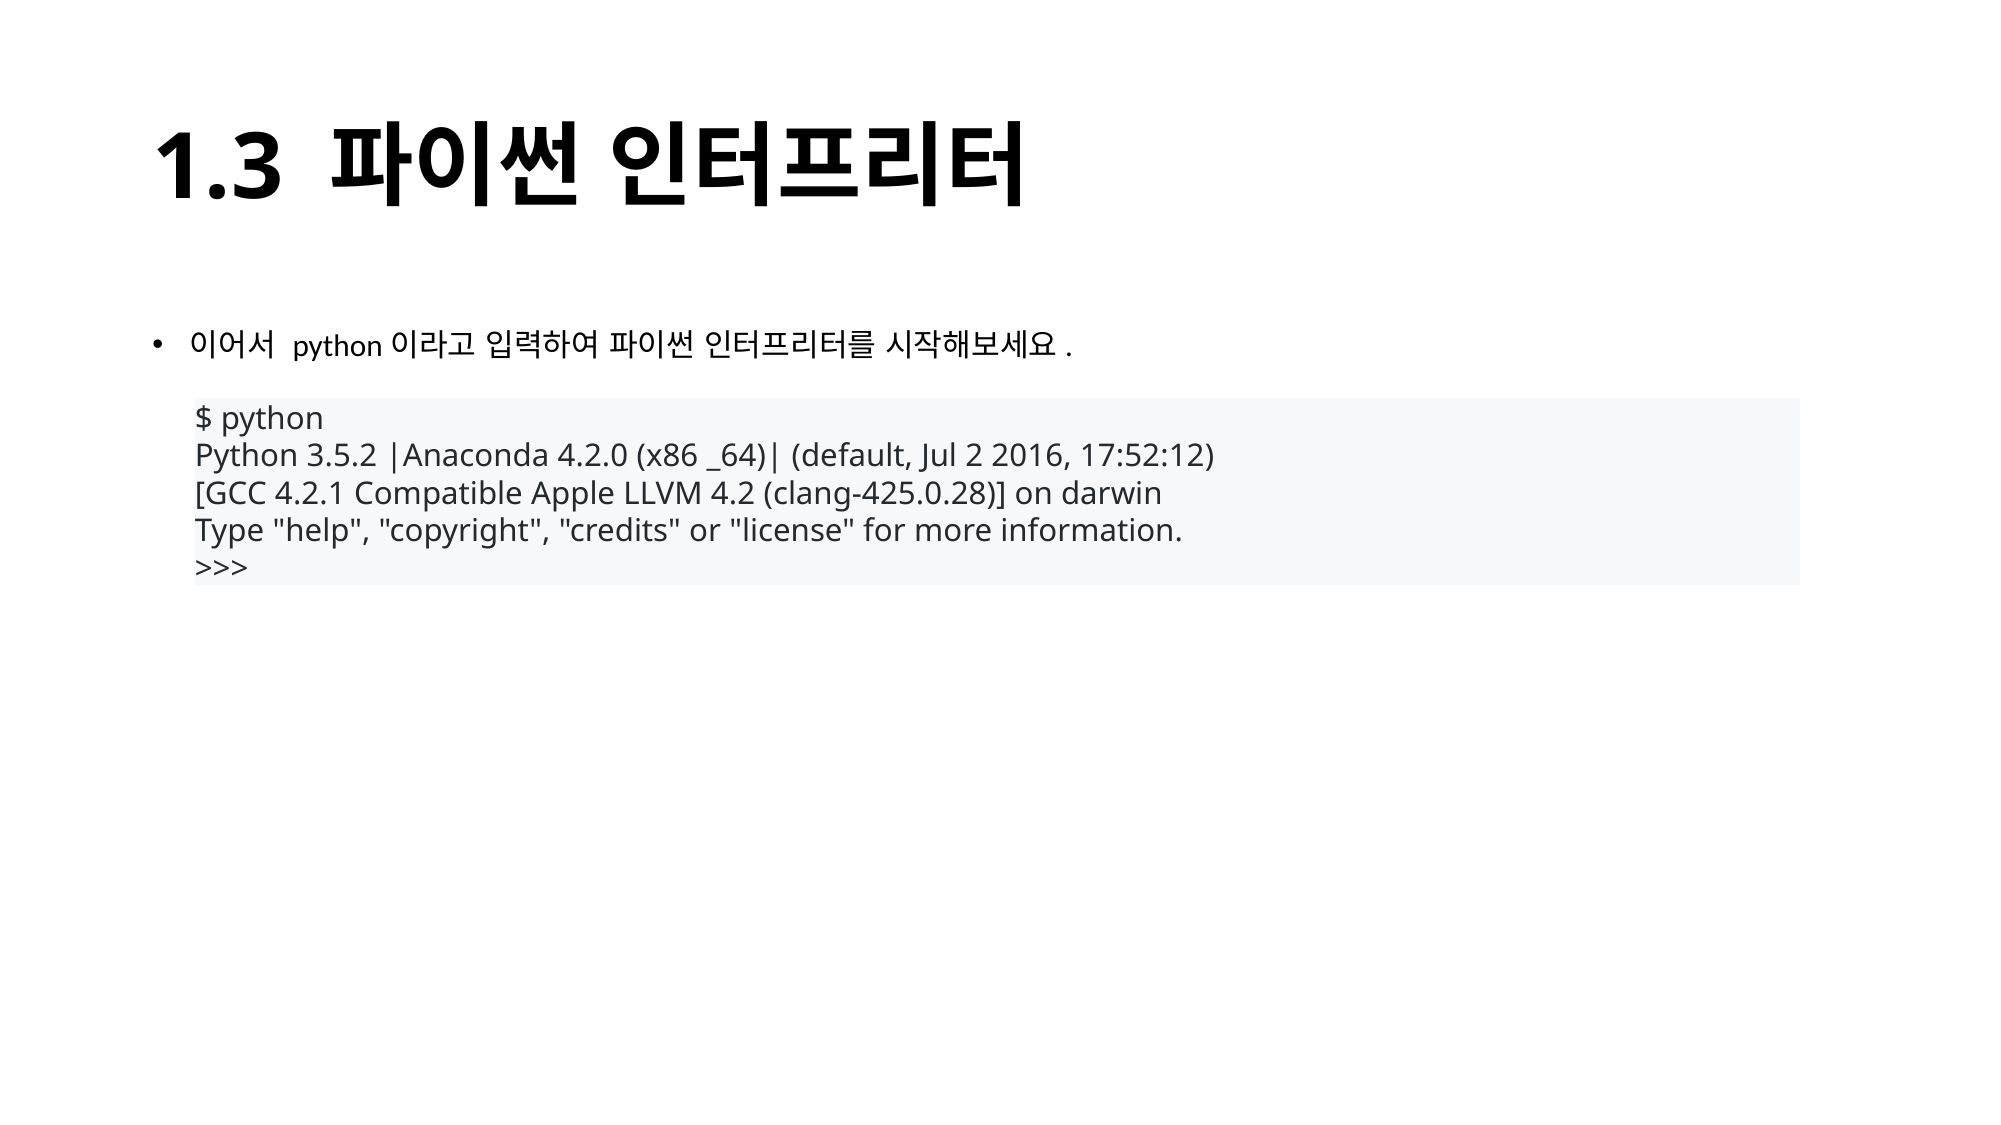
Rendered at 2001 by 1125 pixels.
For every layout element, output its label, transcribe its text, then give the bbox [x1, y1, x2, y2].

text_box $ python Python 3.5.2 |Anaconda 4.2.0 (x86 _64)| (default, Jul 2 2016, 17:52:12) [GCC 4.2.1 Compatible Apple LLVM 4.2 (clang-425.0.28)] on darwin Type "help", "copyright", "credits" or "license" for more information. >>> [194, 398, 1800, 586]
list 이어서 python이라고 입력하여 파이썬 인터프리터를 시작해보세요. [137, 299, 1863, 375]
title 1.3 파이썬 인터프리터 [137, 59, 1863, 278]
